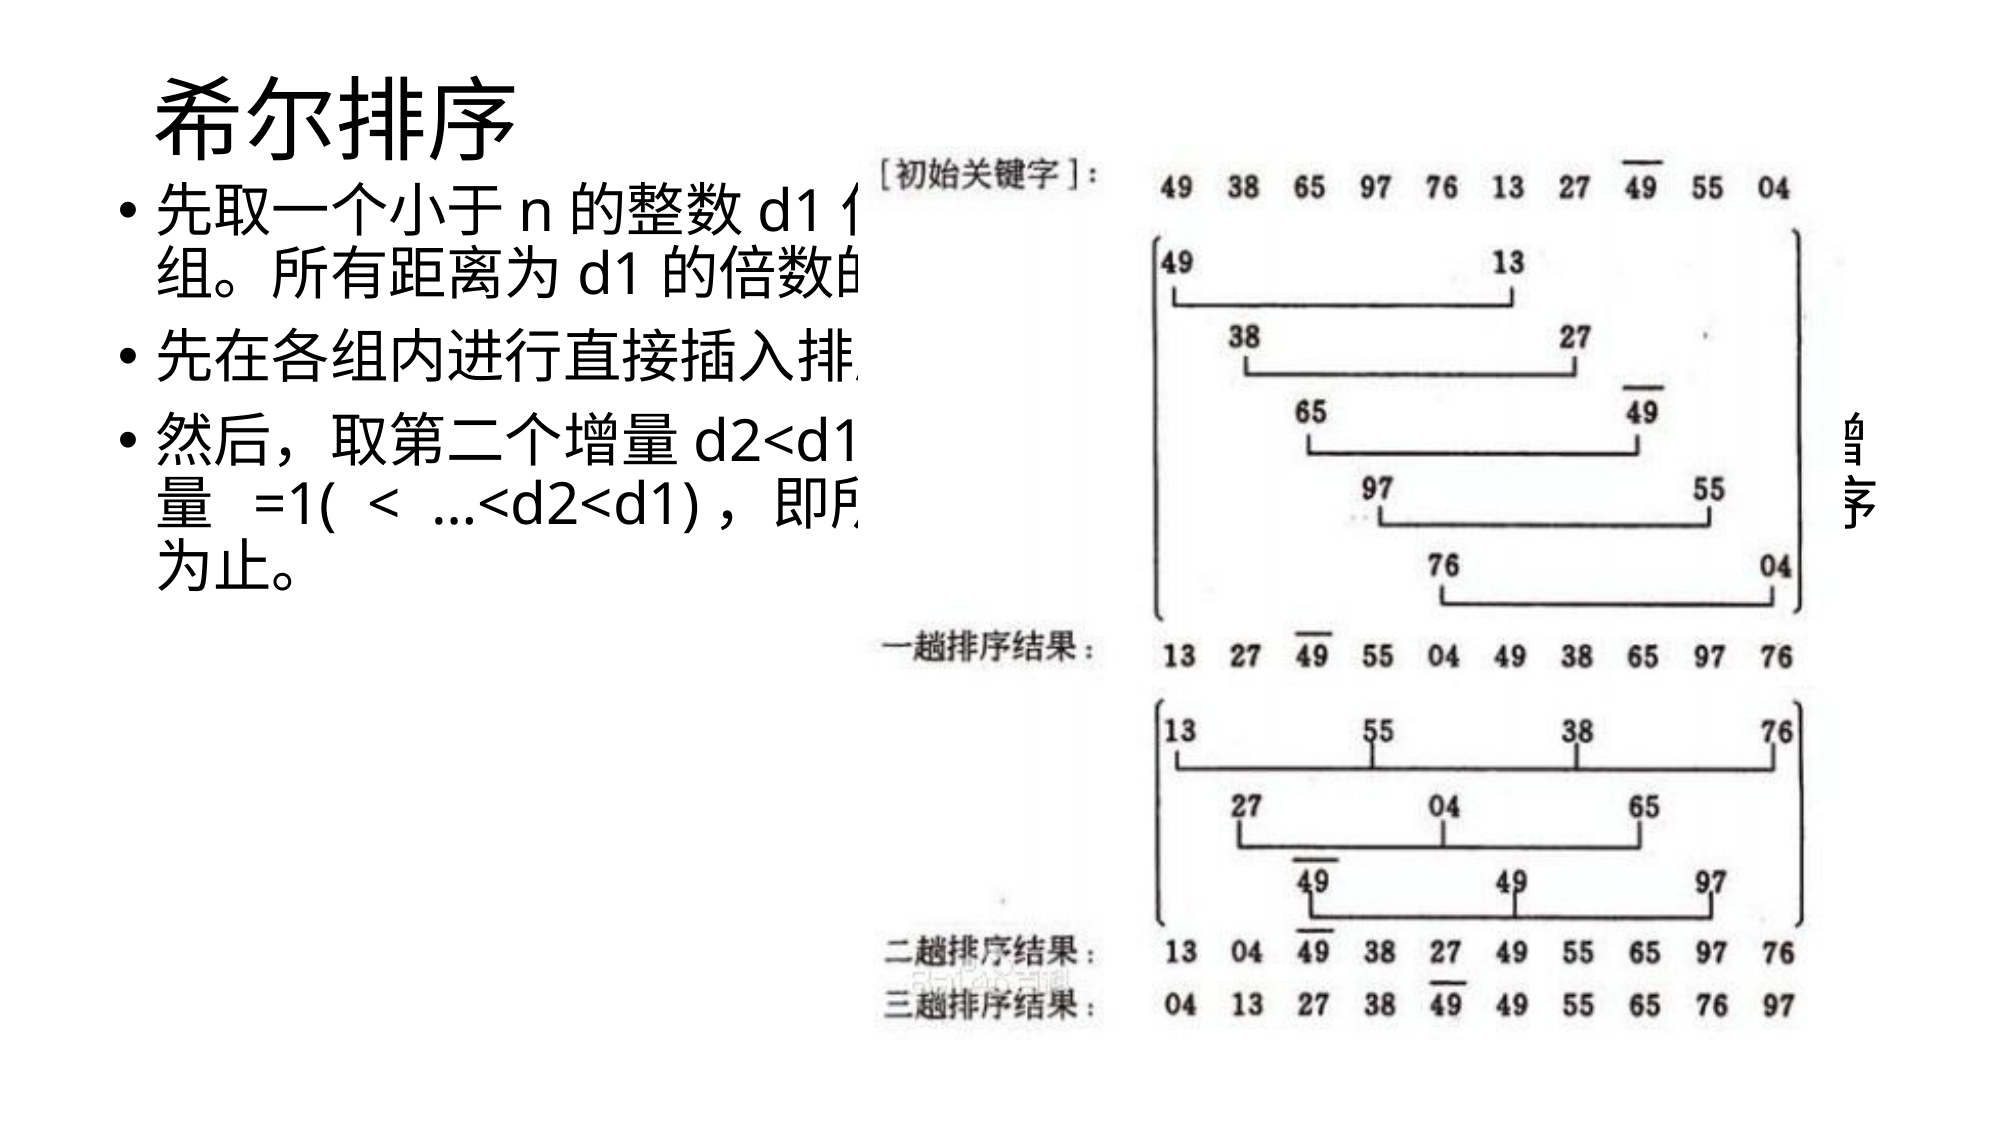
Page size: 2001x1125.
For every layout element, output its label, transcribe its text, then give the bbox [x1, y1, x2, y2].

list 先取一个小于n的整数d1作为第一个增量，把文件的全部记录分组。所有距离为d1的倍数的记录放在同一个组中。 先在各组内进行直接插入排序； 然后，取第二个增量d2<d1重复上述的分组和排序，直至所取的增量 =1( < …<d2<d1)，即所有记录放在同一组中进行直接插入排序为止。 [1845, 173, 1898, 612]
title 希尔排序 [137, 15, 1863, 173]
picture [858, 146, 1845, 1040]
list 先取一个小于n的整数d1作为第一个增量，把文件的全部记录分组。所有距离为d1的倍数的记录放在同一个组中。 先在各组内进行直接插入排序； 然后，取第二个增量d2<d1重复上述的分组和排序，直至所取的增量 =1( < …<d2<d1)，即所有记录放在同一组中进行直接插入排序为止。 [102, 173, 858, 612]
